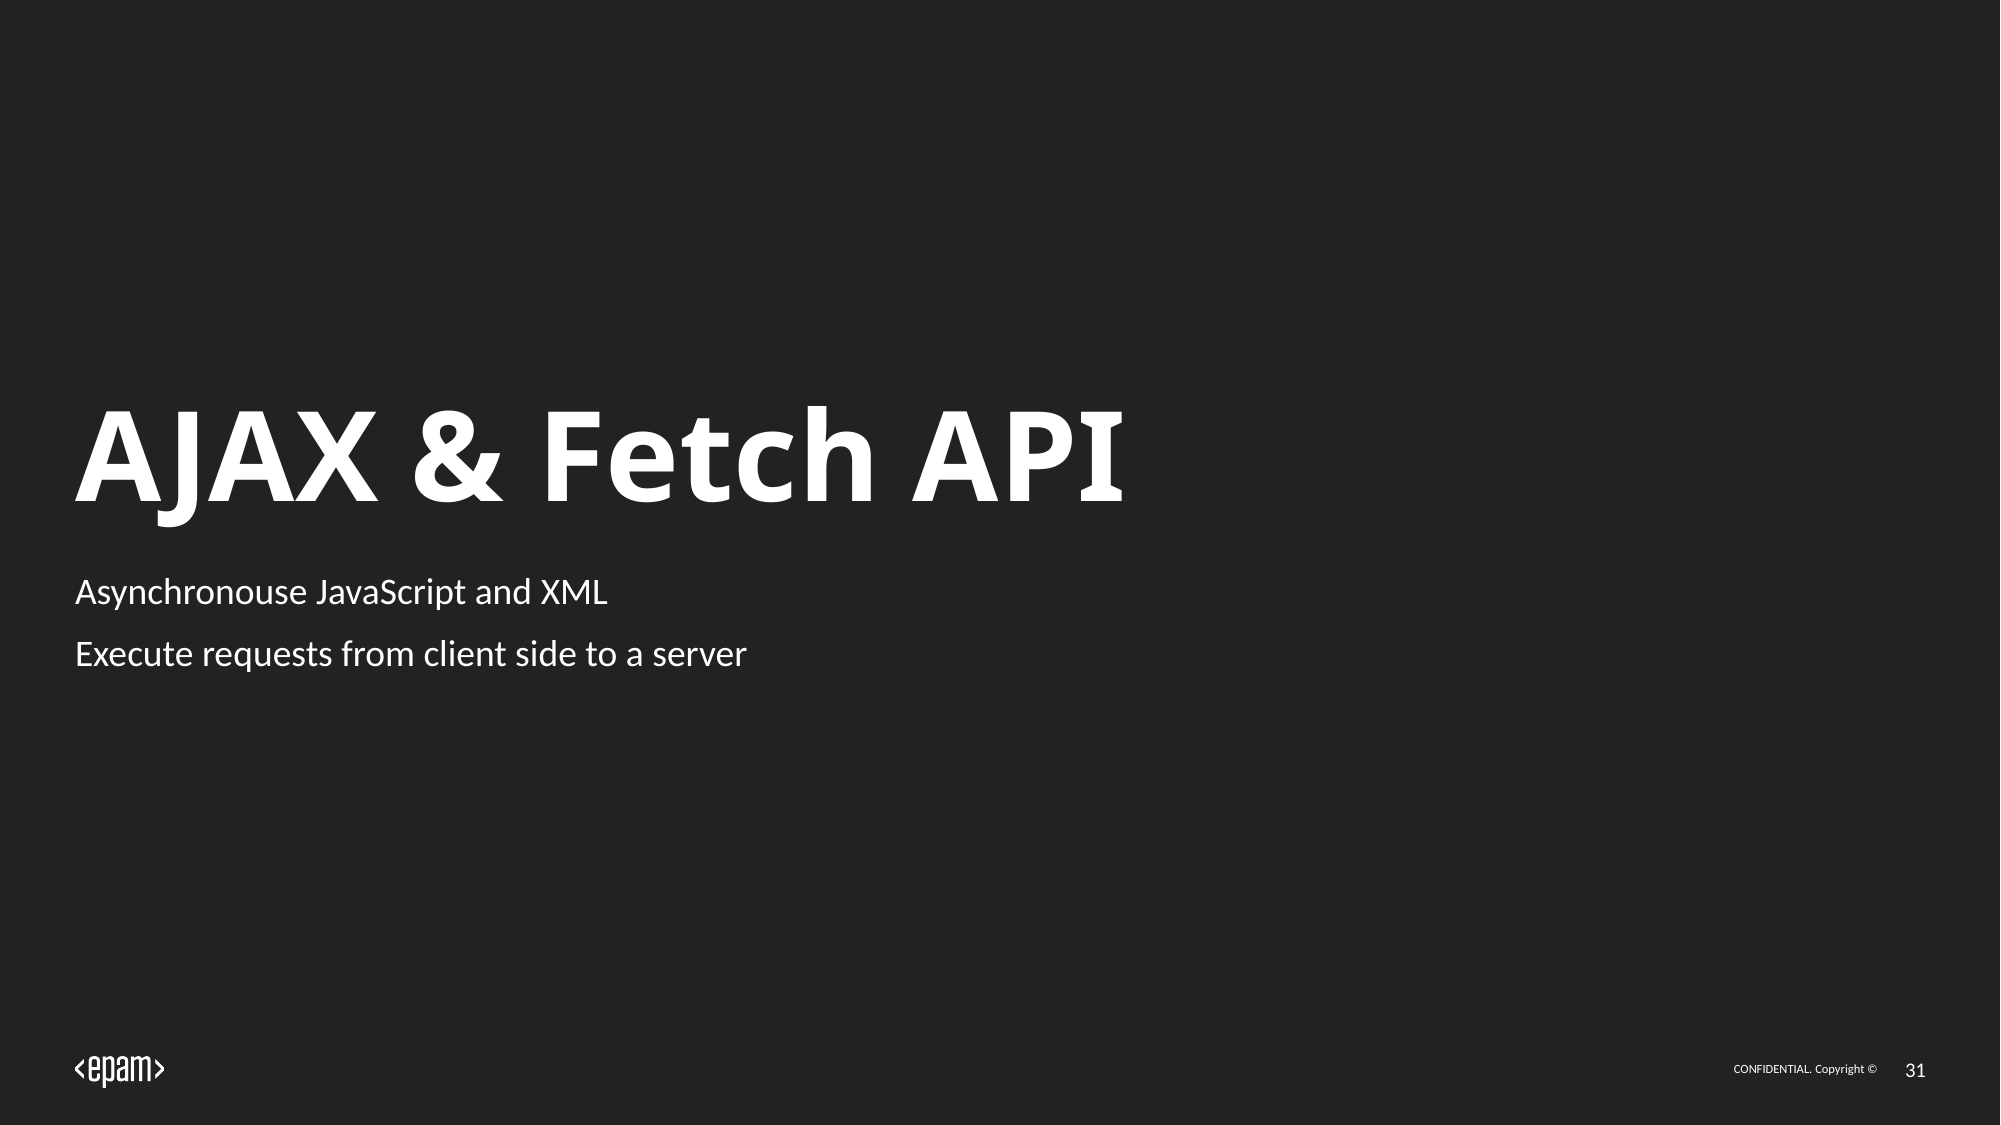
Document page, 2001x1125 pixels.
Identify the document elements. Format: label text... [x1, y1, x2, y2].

list Asynchronouse JavaScript and XML Execute requests from client side to a server [75, 562, 1492, 900]
title AJAX & Fetch API [75, 376, 1298, 528]
picture [75, 1056, 164, 1088]
